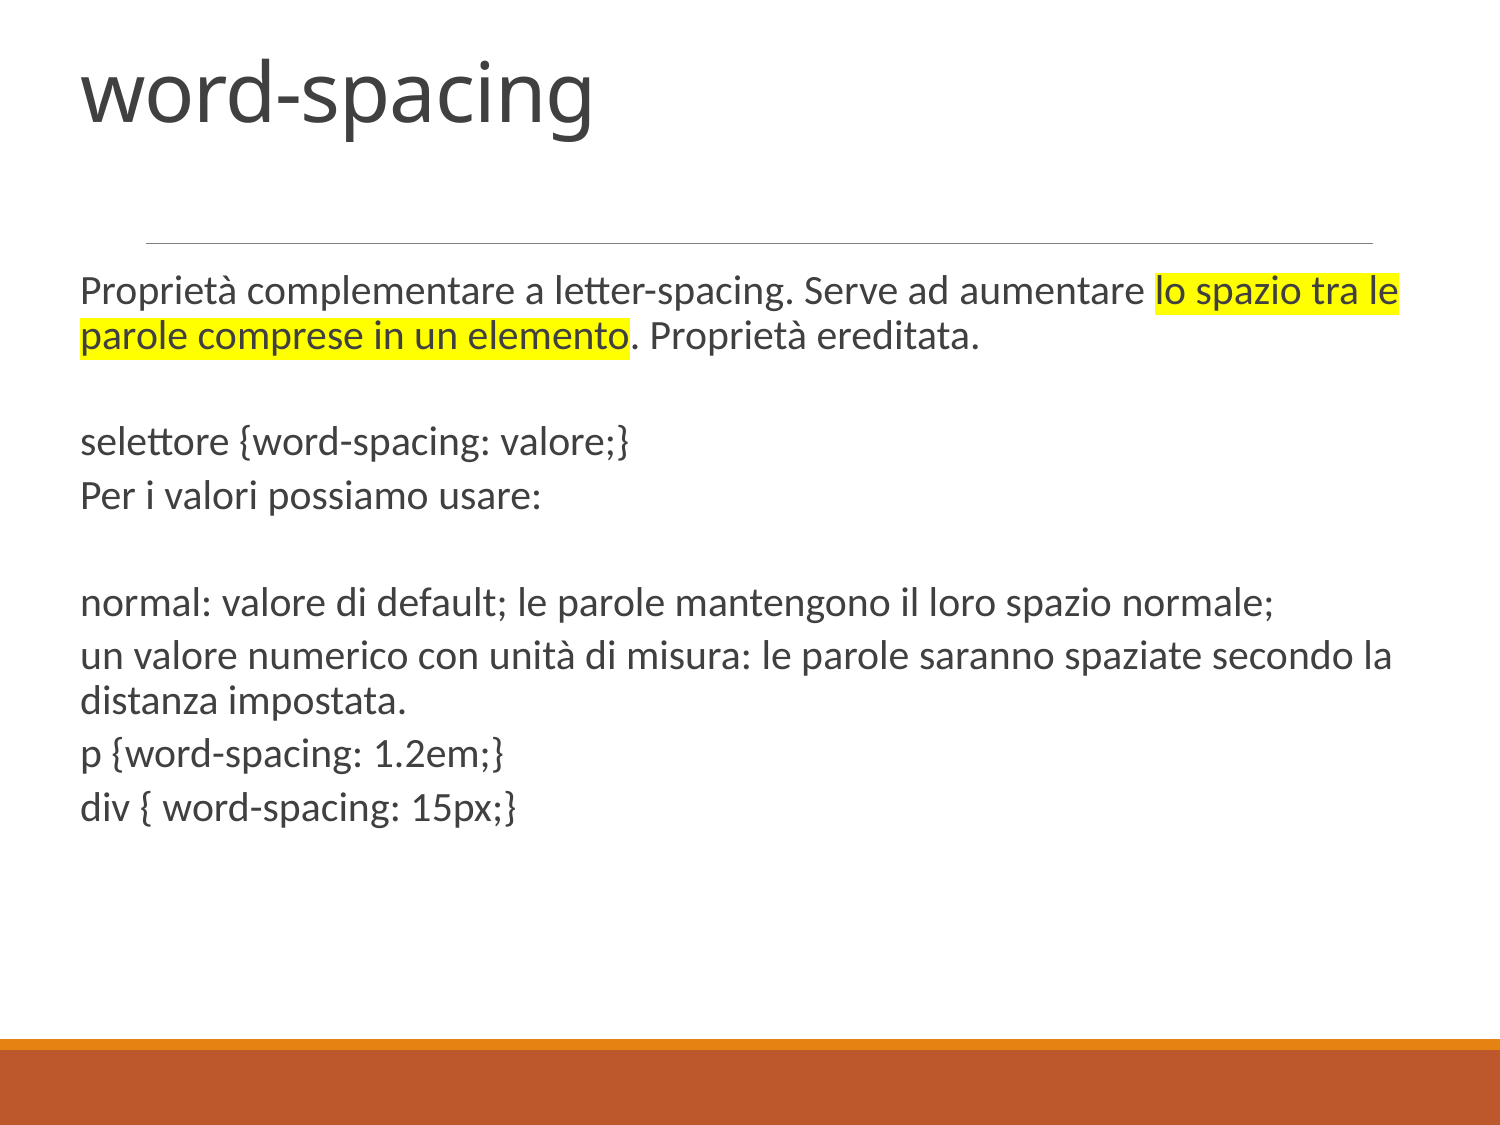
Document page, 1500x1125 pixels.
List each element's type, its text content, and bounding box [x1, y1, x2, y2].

list Proprietà complementare a letter-spacing. Serve ad aumentare lo spazio tra le parole comprese in un elemento. Proprietà ereditata. selettore {word-spacing: valore;} Per i valori possiamo usare: normal: valore di default; le parole mantengono il loro spazio normale; un valore numerico con unità di misura: le parole saranno spaziate secondo la distanza impostata. p {word-spacing: 1.2em;} div { word-spacing: 15px;} [64, 260, 1424, 1000]
title word-spacing [64, 47, 1424, 244]
